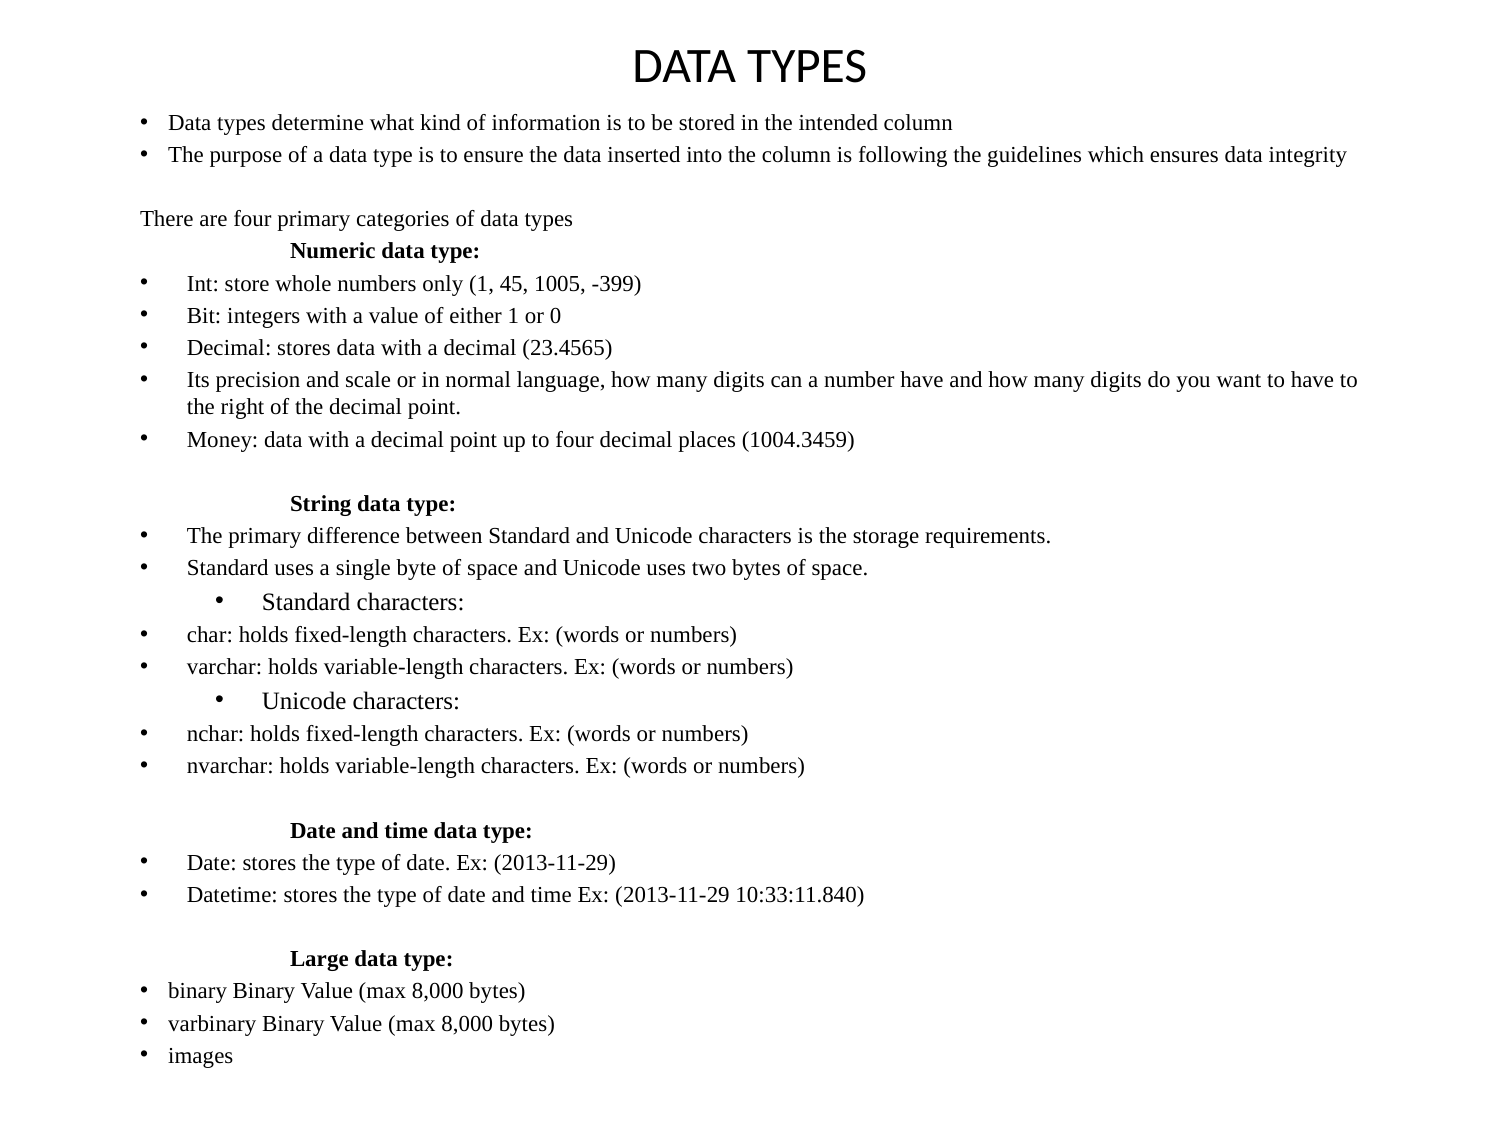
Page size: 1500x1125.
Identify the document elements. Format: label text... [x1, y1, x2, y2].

title DATA TYPES [112, 24, 1388, 100]
subtitle Data types determine what kind of information is to be stored in the intended column The purpose of a data type is to ensure the data inserted into the column is following the guidelines which ensures data integrity There are four primary categories of data types Numeric data type: Int: store whole numbers only (1, 45, 1005, -399) Bit: integers with a value of either 1 or 0 Decimal: stores data with a decimal (23.4565) Its precision and scale or in normal language, how many digits can a number have and how many digits do you want to have to the right of the decimal point. Money: data with a decimal point up to four decimal places (1004.3459) String data type: The primary difference between Standard and Unicode characters is the storage requirements. Standard uses a single byte of space and Unicode uses two bytes of space. Standard characters: char: holds fixed-length characters. Ex: (words or numbers) varchar: holds variable-length characters. Ex: (words or numbers) Unicode characters: nchar: holds fixed-length characters. Ex: (words or numbers) nvarchar: holds variable-length characters. Ex: (words or numbers) Date and time data type: Date: stores the type of date. Ex: (2013-11-29) Datetime: stores the type of date and time Ex: (2013-11-29 10:33:11.840) Large data type: binary Binary Value (max 8,000 bytes) varbinary Binary Value (max 8,000 bytes) images [125, 99, 1400, 1113]
